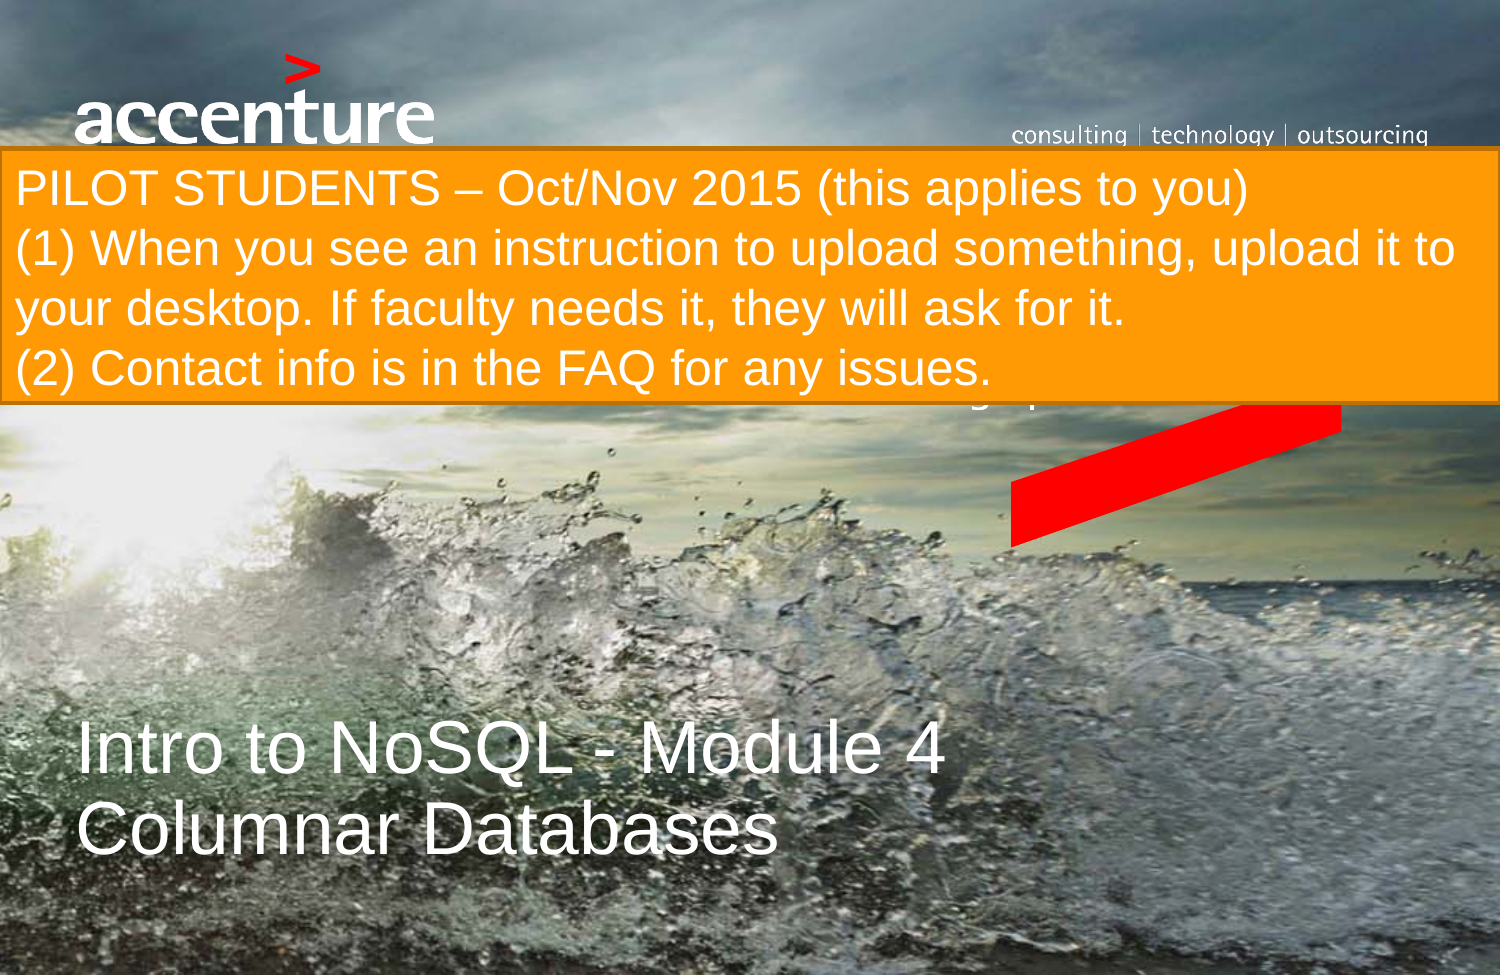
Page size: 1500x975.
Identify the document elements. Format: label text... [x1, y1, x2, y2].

picture [0, 405, 1500, 975]
text_box PILOT STUDENTS – Oct/Nov 2015 (this applies to you) (1) When you see an instruction to upload something, upload it to your desktop. If faculty needs it, they will ask for it. (2) Contact info is in the FAQ for any issues. [0, 146, 1500, 405]
picture [0, 0, 1500, 146]
list Intro to NoSQL - Module 4 Columnar Databases [75, 677, 1399, 899]
